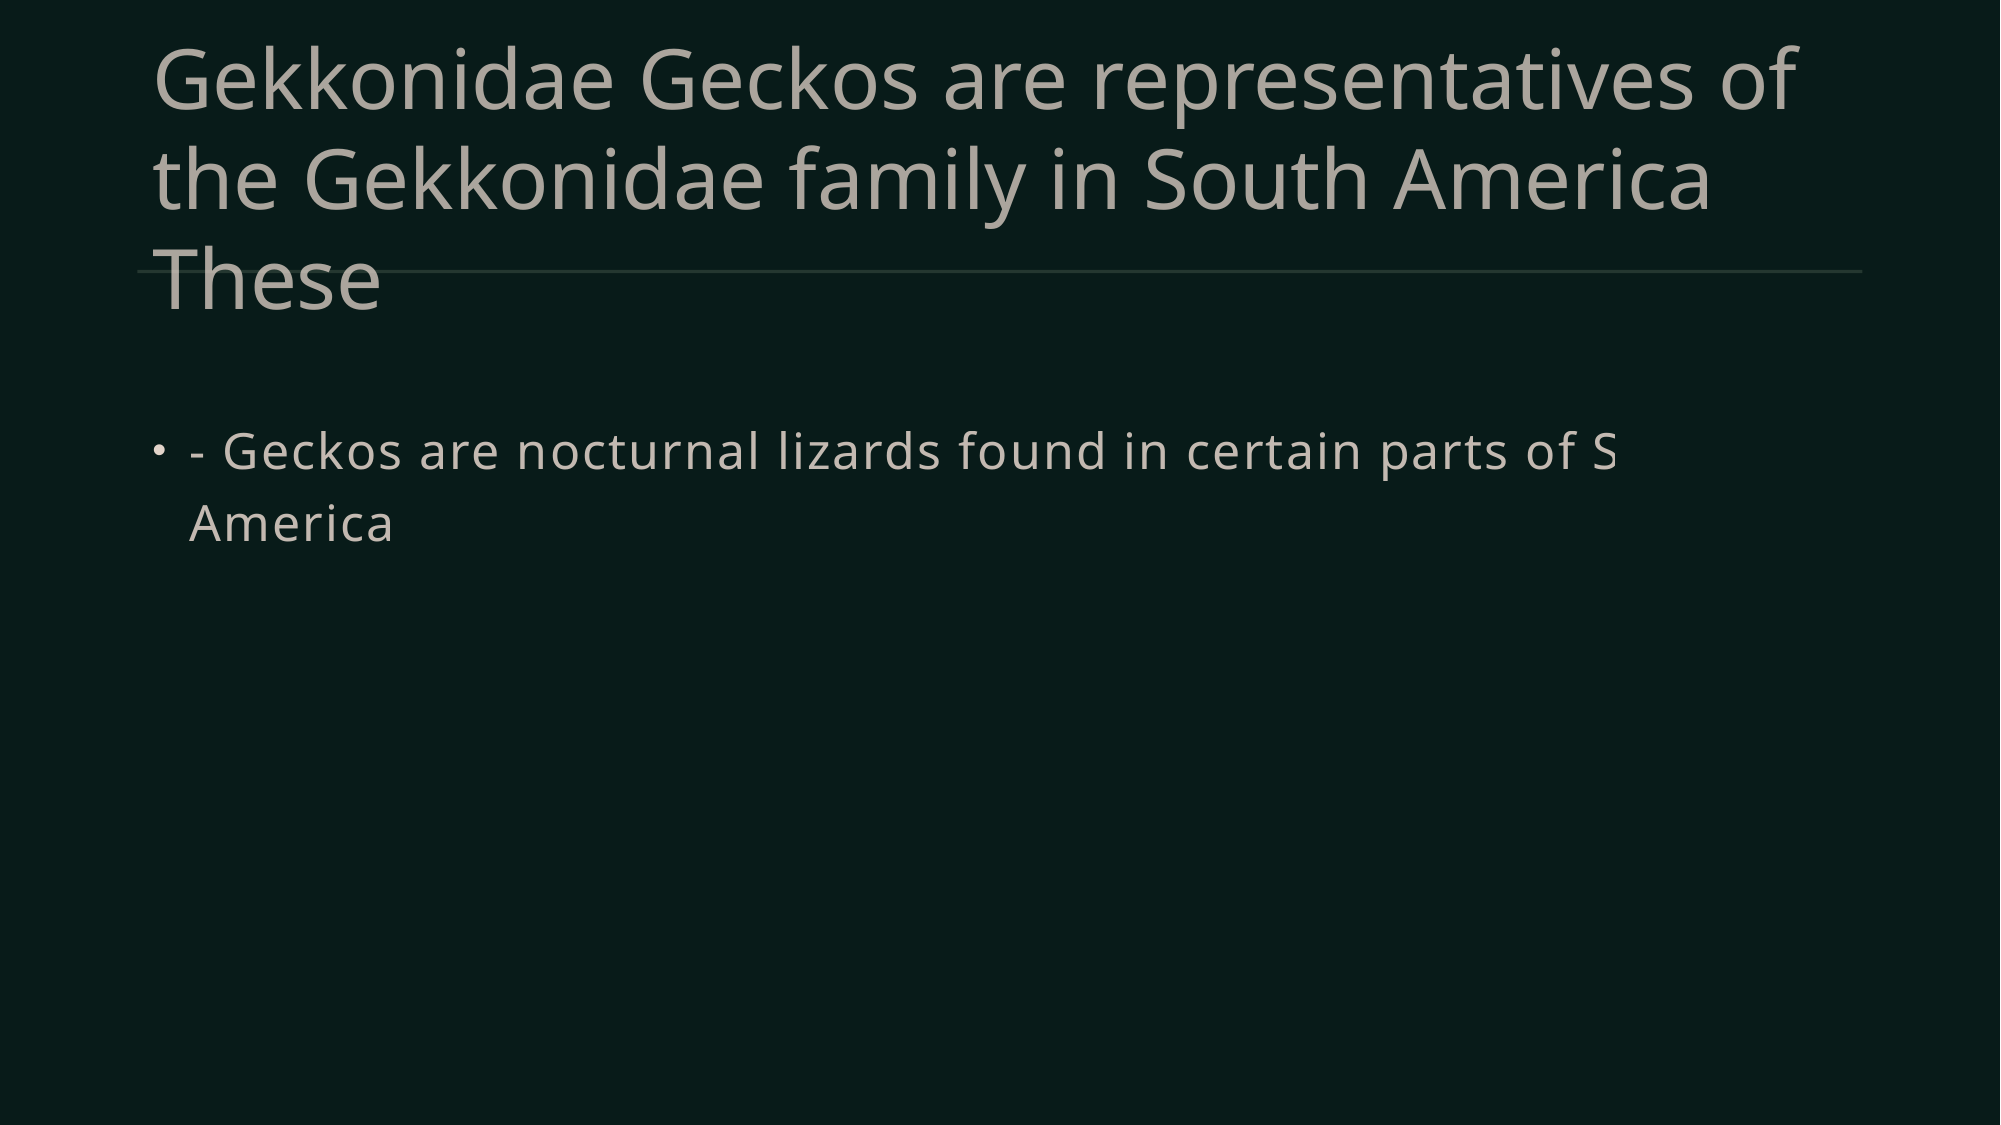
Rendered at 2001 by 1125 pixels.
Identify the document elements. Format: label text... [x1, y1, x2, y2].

list - Geckos are nocturnal lizards found in certain parts of South America. [137, 399, 1863, 982]
title Gekkonidae Geckos are representatives of the Gekkonidae family in South America These [137, 108, 1863, 244]
